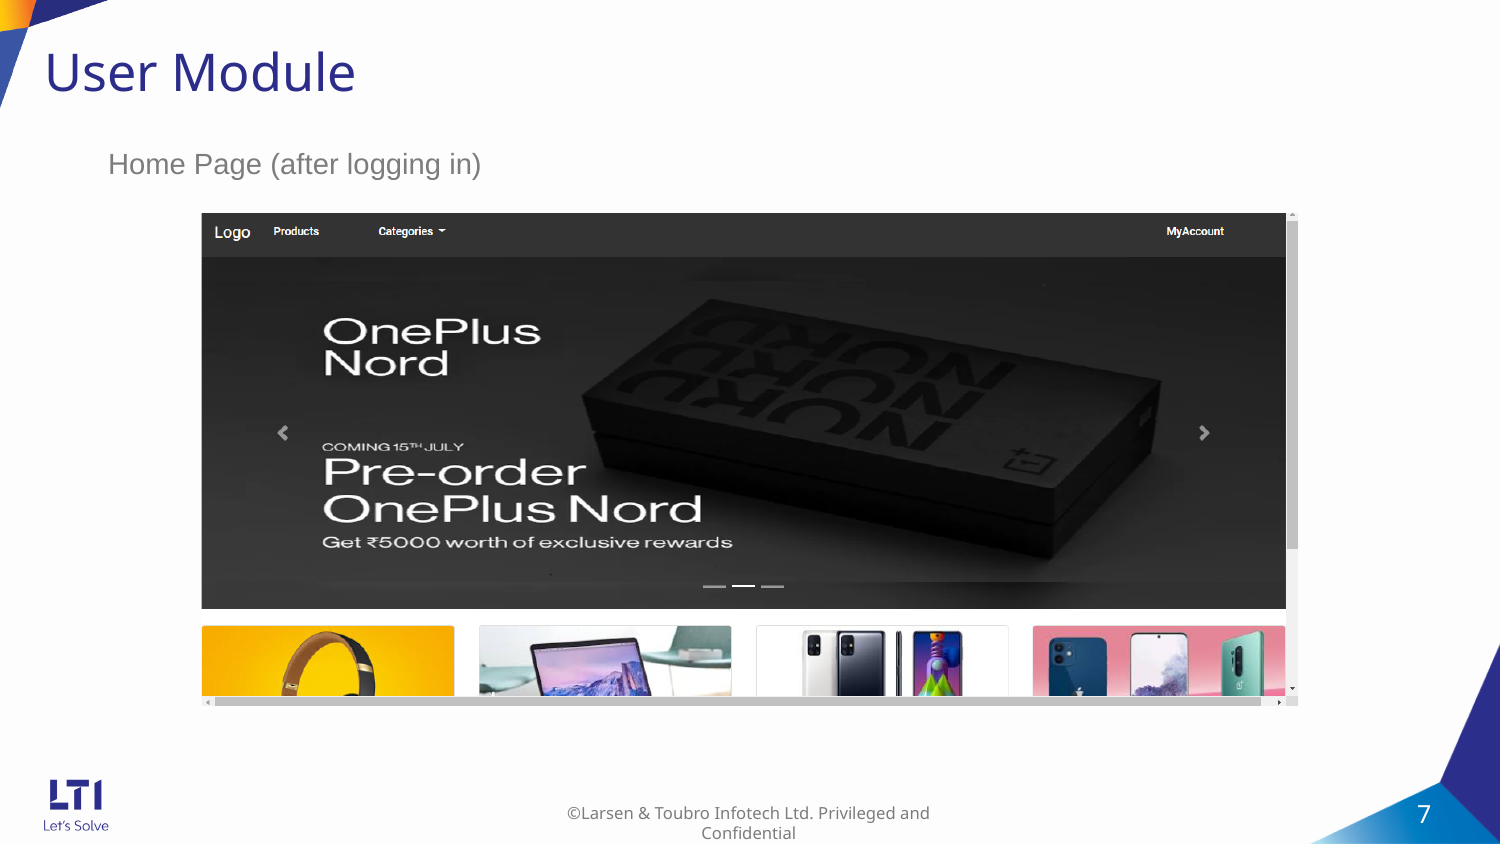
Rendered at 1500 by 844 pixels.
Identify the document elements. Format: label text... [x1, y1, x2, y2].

picture [33, 771, 119, 839]
picture [201, 213, 1500, 844]
title User Module [43, 38, 1362, 104]
picture [0, 0, 109, 110]
text_box Home Page (after logging in) [93, 138, 1312, 288]
